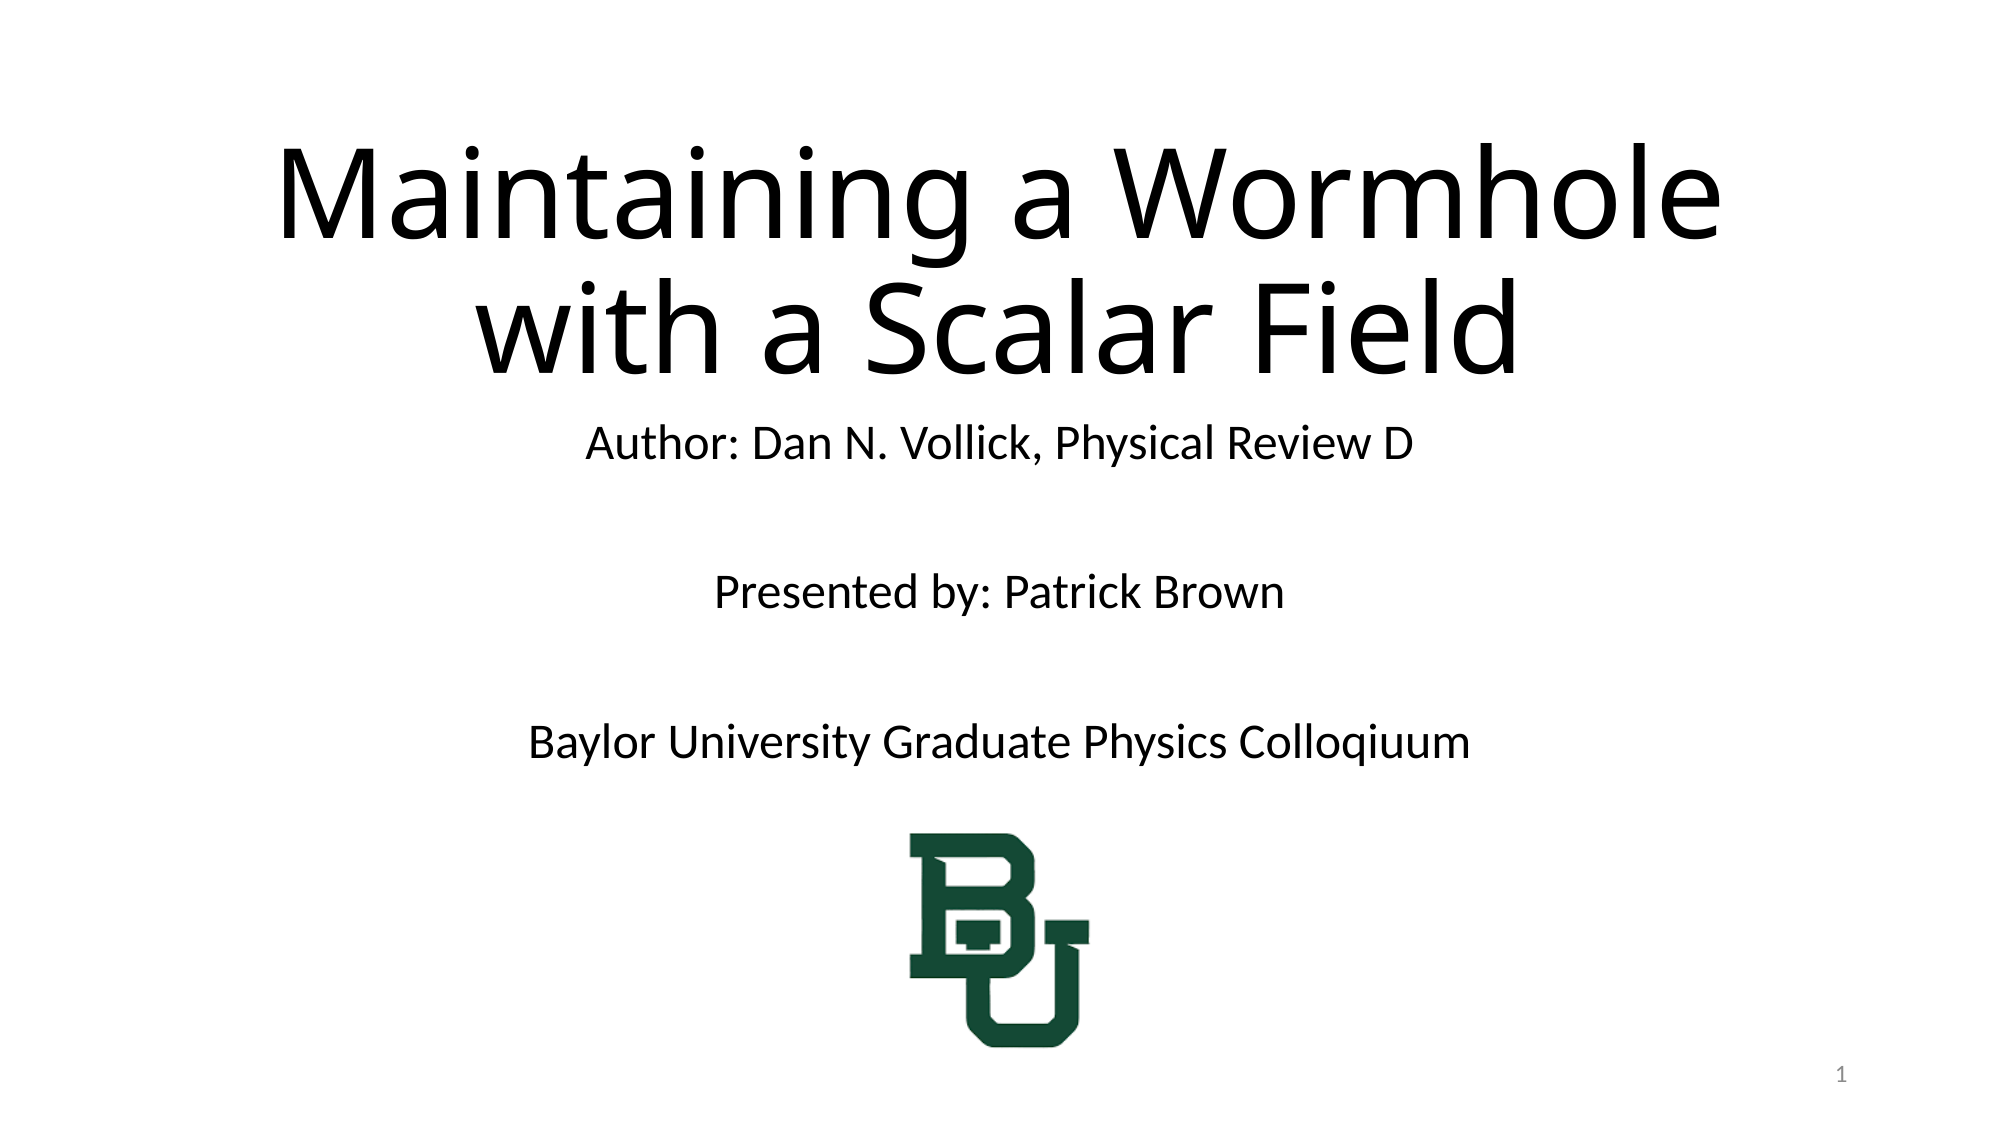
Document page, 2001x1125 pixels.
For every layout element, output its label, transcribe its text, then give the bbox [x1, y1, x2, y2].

picture [804, 831, 1196, 1050]
subtitle Author: Dan N. Vollick, Physical Review D Presented by: Patrick Brown Baylor University Graduate Physics Colloqiuum [249, 408, 1750, 832]
slide_number 1 [1412, 1042, 1863, 1103]
title Maintaining a Wormhole with a Scalar Field [249, 16, 1750, 408]
